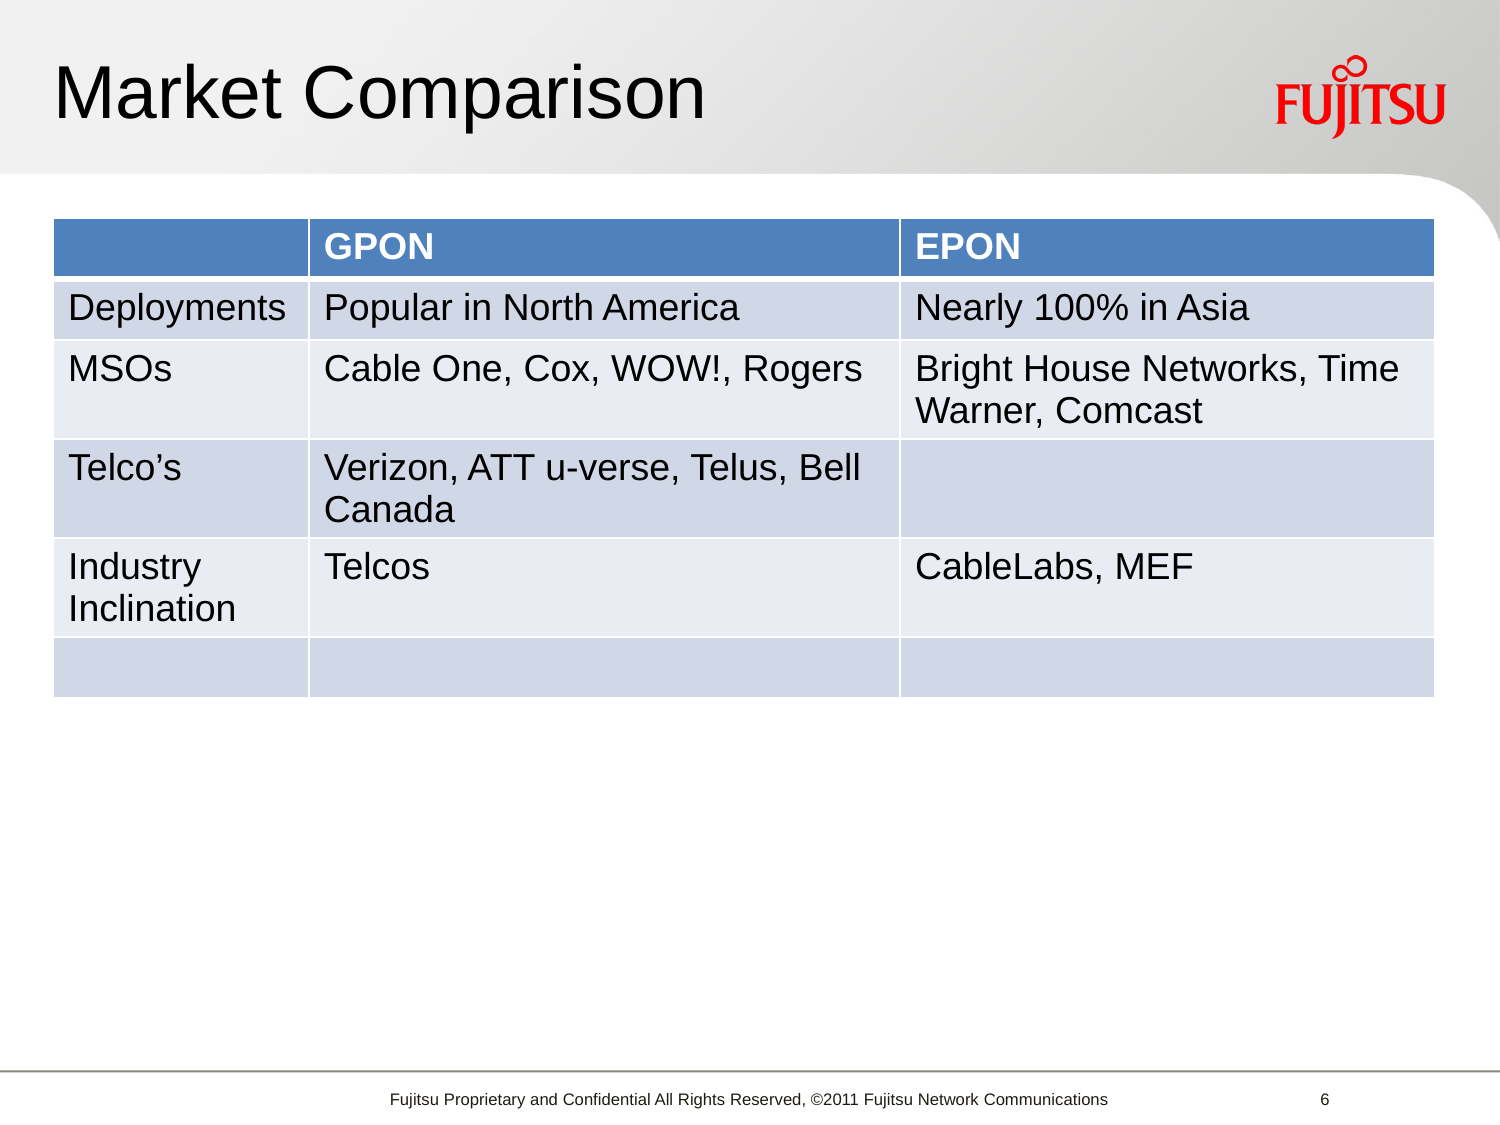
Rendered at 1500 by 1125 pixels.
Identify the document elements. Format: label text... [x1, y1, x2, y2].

table_header GPON [310, 219, 899, 276]
table_header EPON [901, 219, 1434, 276]
picture [0, 0, 1500, 256]
table_cell Bright House Networks, Time Warner, Comcast [901, 341, 1434, 438]
table_cell Industry Inclination [54, 539, 308, 636]
footer Fujitsu Proprietary and Confidential All Rights Reserved, ©2011 Fujitsu Network Communications [359, 1064, 1140, 1110]
slide_number 5 [1149, 1076, 1500, 1110]
title Market Comparison [52, 28, 1223, 150]
table_cell [310, 638, 899, 697]
table_cell Popular in North America [310, 282, 899, 339]
table_cell Deployments [54, 282, 308, 339]
table_cell Verizon, ATT u-verse, Telus, Bell Canada [310, 440, 899, 537]
table_cell Nearly 100% in Asia [901, 282, 1434, 339]
table_cell Telcos [310, 539, 899, 636]
table_cell [54, 638, 308, 697]
table_cell MSOs [54, 341, 308, 438]
table_cell CableLabs, MEF [901, 539, 1434, 636]
table_cell Telco’s [54, 440, 308, 537]
table_cell [901, 638, 1434, 697]
table_cell Cable One, Cox, WOW!, Rogers [310, 341, 899, 438]
table_header [54, 219, 308, 276]
table_cell [901, 440, 1434, 537]
